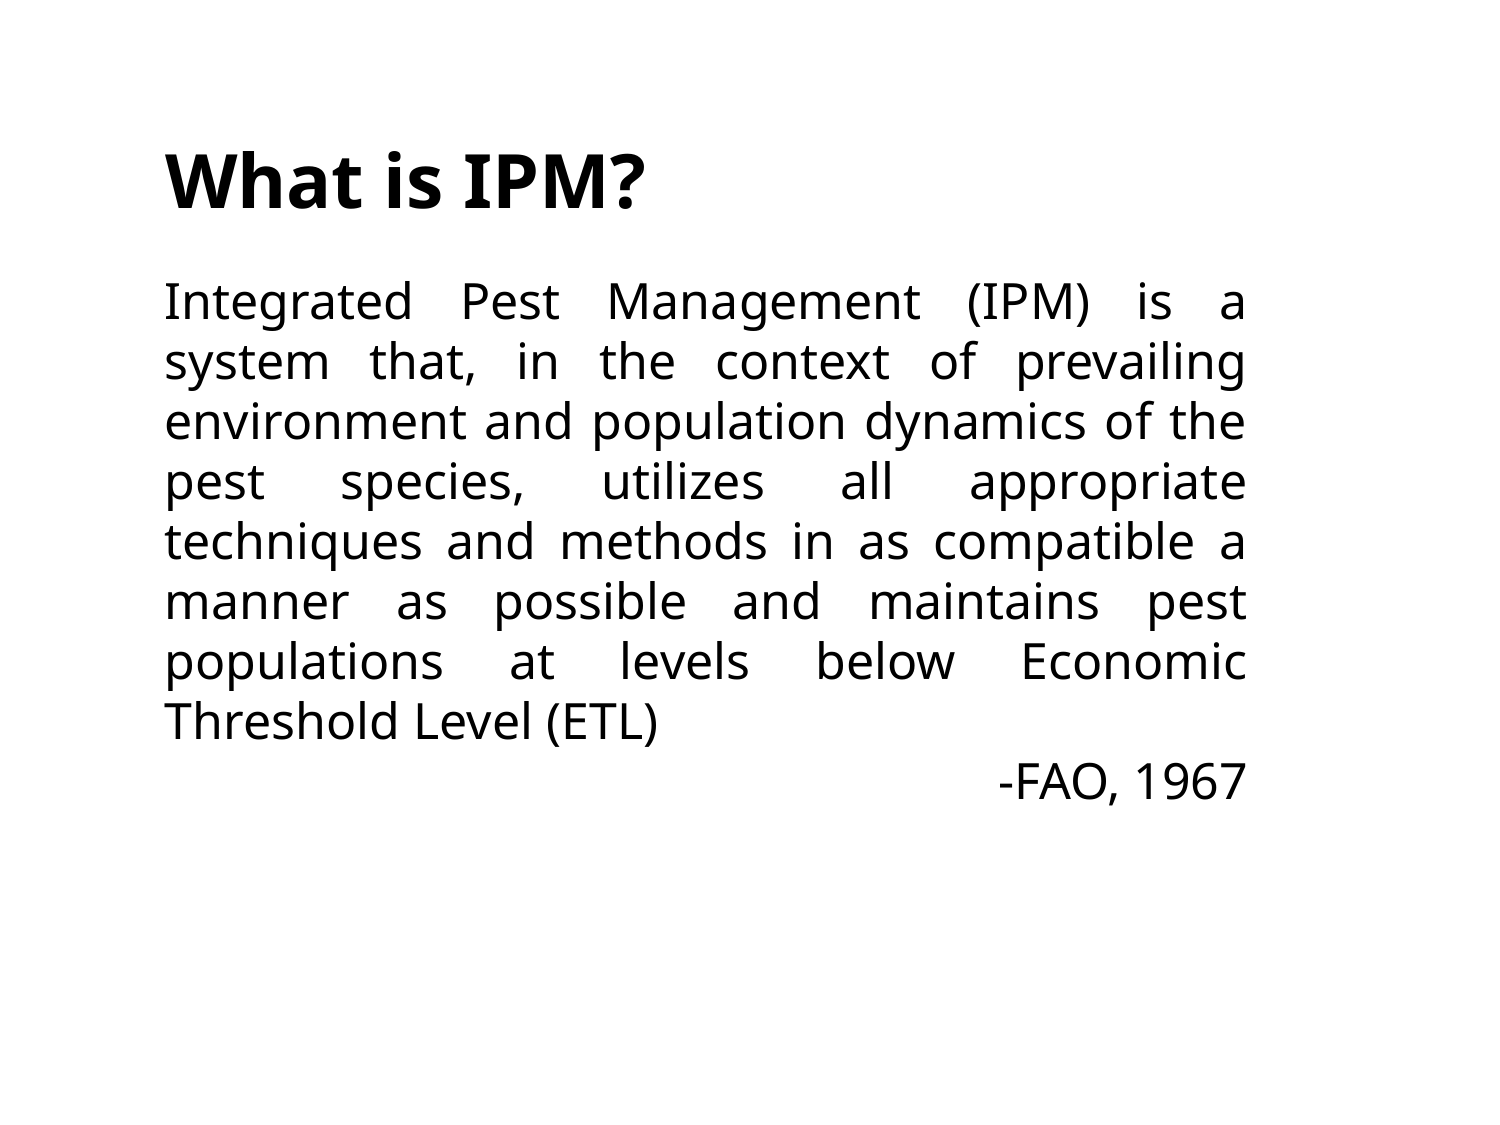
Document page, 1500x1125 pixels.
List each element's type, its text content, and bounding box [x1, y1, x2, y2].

title What is IPM? [150, 125, 1063, 233]
text_box Integrated Pest Management (IPM) is a system that, in the context of prevailing environment and population dynamics of the pest species, utilizes all appropriate techniques and methods in as compatible a manner as possible and maintains pest populations at levels below Economic Threshold Level (ETL) -FAO, 1967 [149, 262, 1263, 818]
